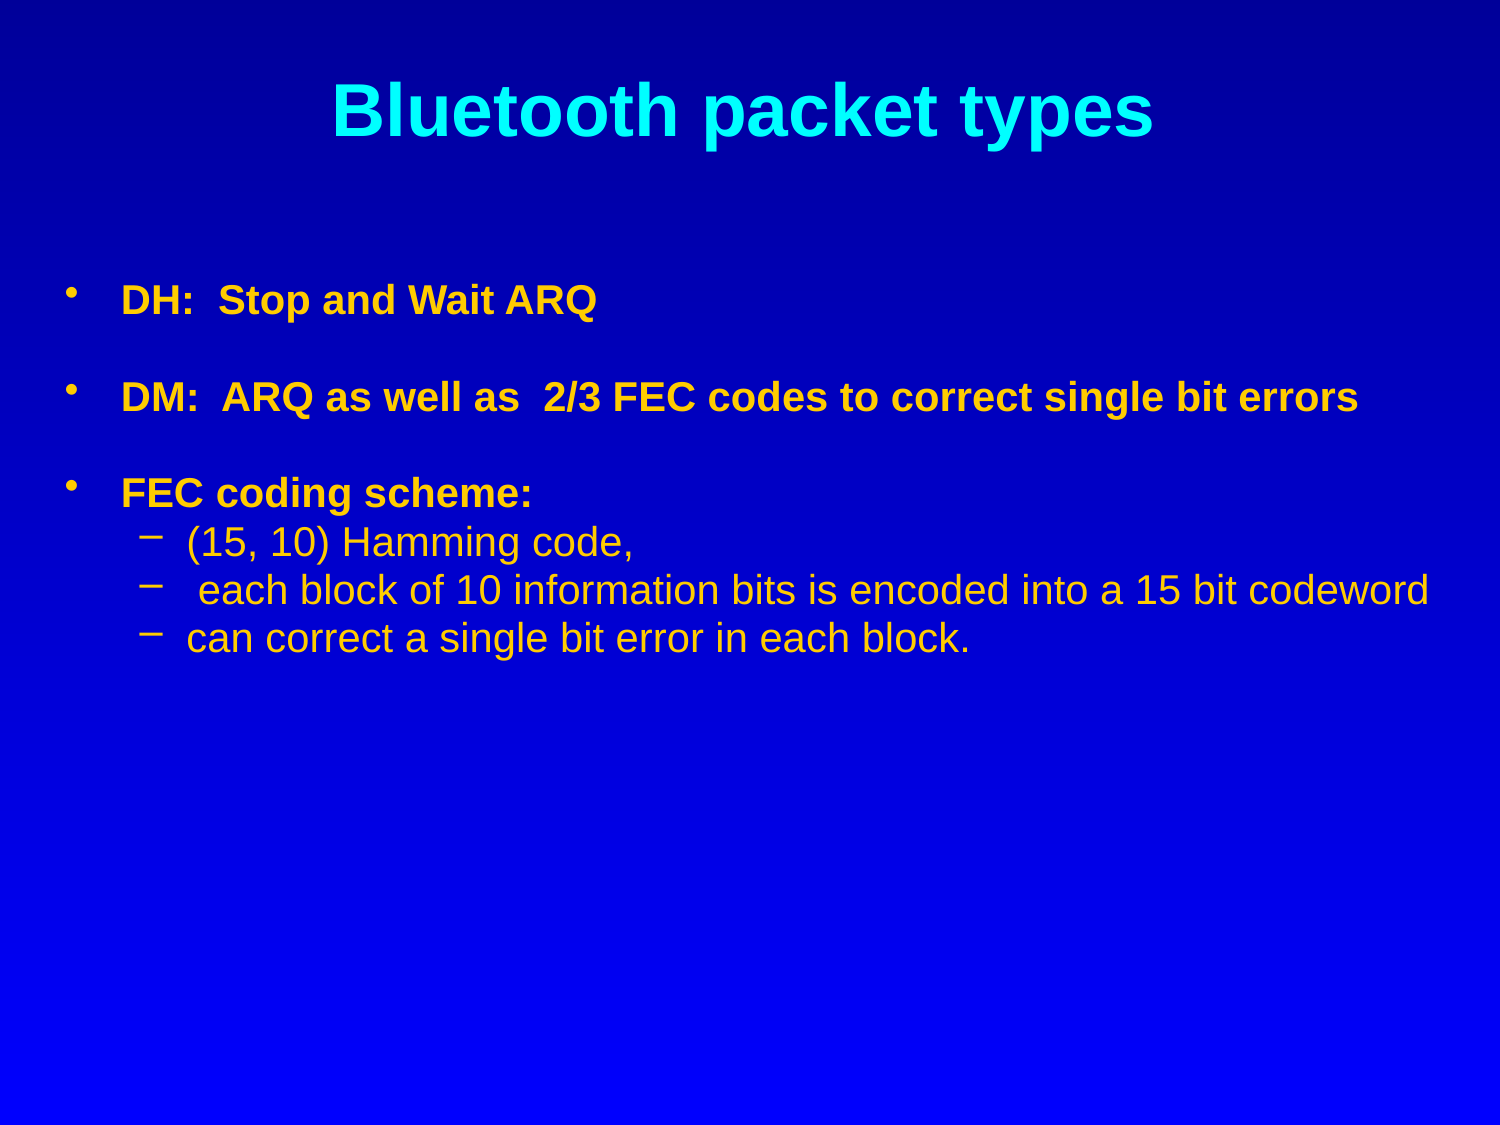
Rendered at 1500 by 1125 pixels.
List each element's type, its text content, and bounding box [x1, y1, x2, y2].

list DH: Stop and Wait ARQ DM: ARQ as well as 2/3 FEC codes to correct single bit errors FEC coding scheme: (15, 10) Hamming code, each block of 10 information bits is encoded into a 15 bit codeword can correct a single bit error in each block. [49, 274, 1500, 802]
title Bluetooth packet types [162, 62, 1326, 151]
